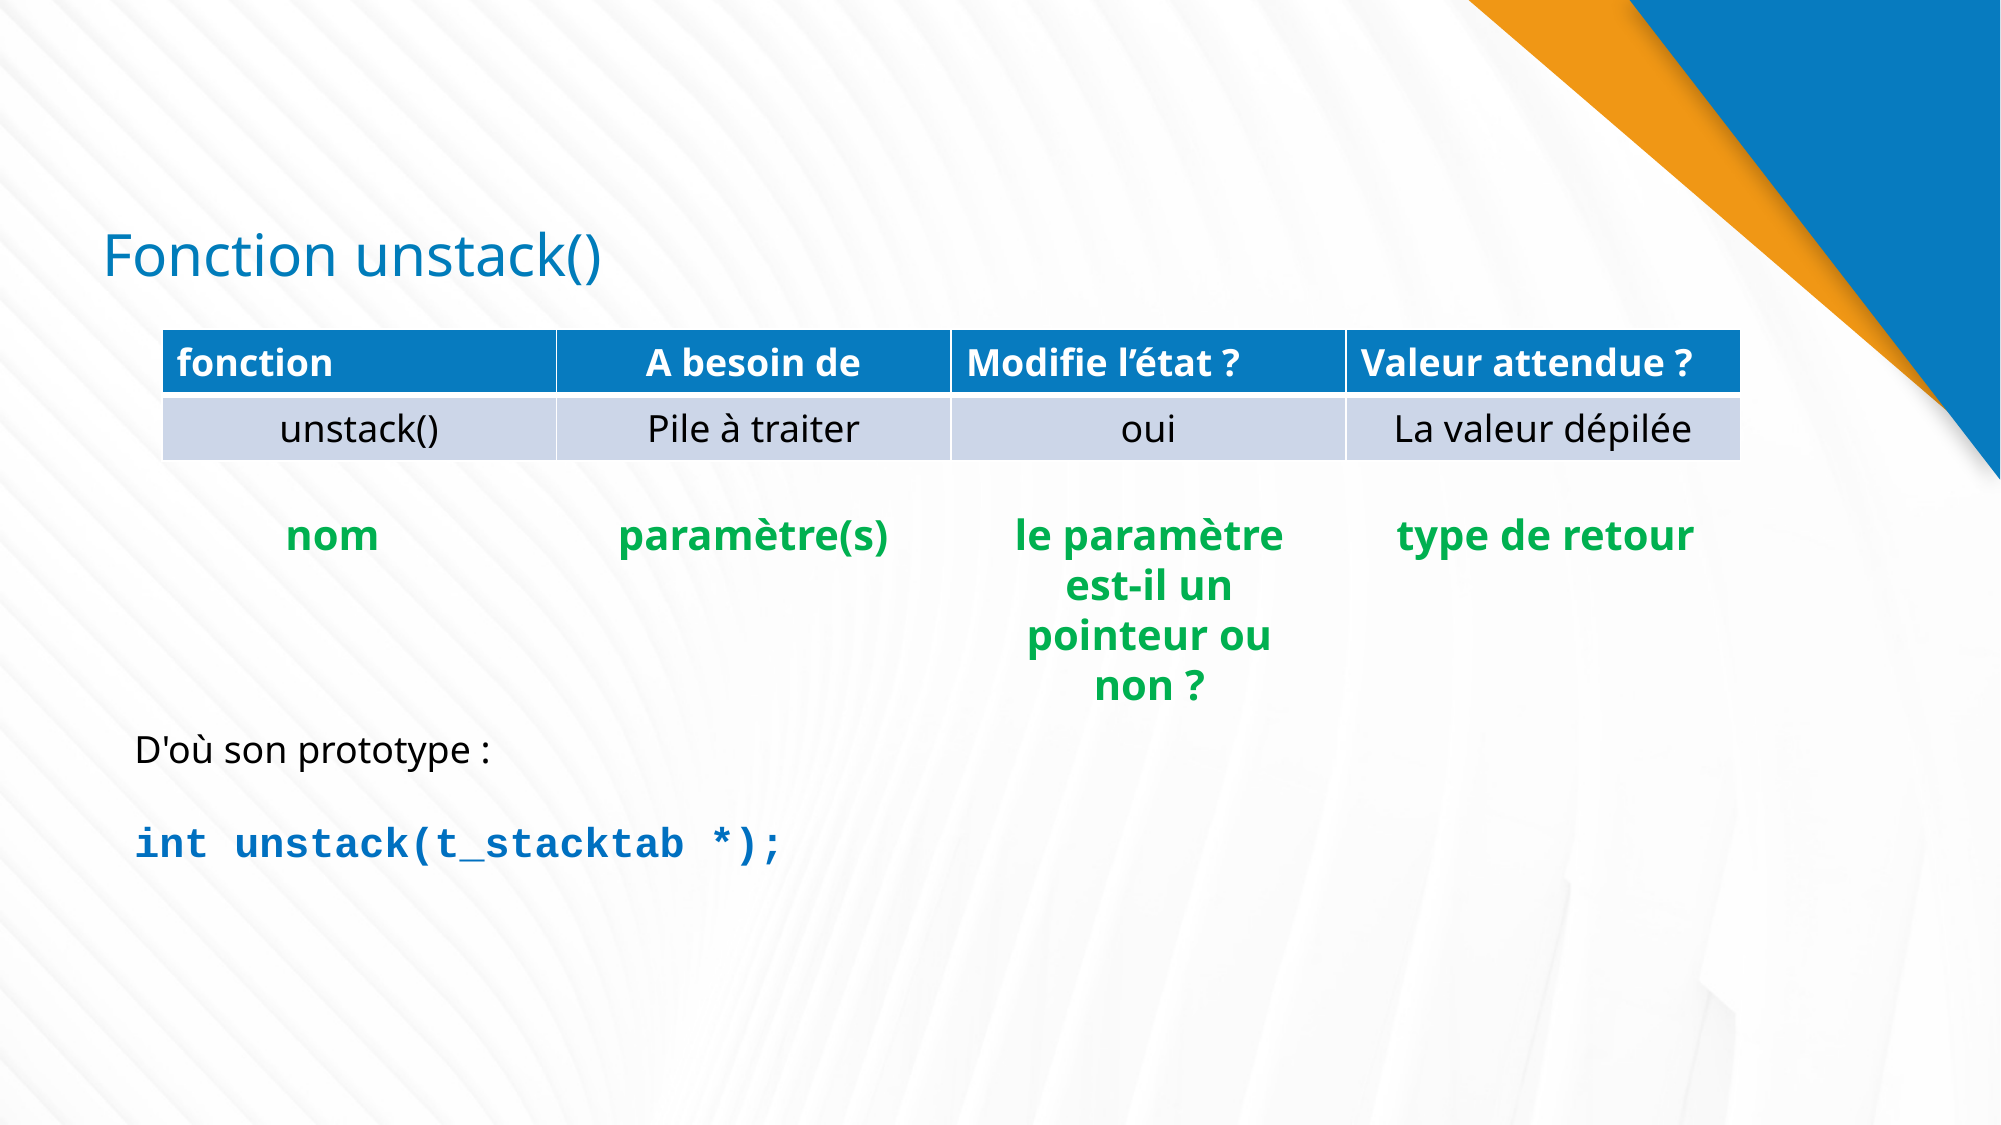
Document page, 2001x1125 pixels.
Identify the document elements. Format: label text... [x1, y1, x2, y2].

text_box paramètre(s) [588, 501, 919, 567]
text_box le paramètre est-il un pointeur ou non ? [984, 501, 1315, 717]
table_cell oui [952, 398, 1345, 460]
table_header fonction [163, 330, 556, 392]
table_cell La valeur dépilée [1347, 398, 1740, 460]
picture [0, 0, 2001, 1125]
text_box nom [195, 501, 470, 567]
table_header Valeur attendue ? [1347, 330, 1740, 392]
table_header A besoin de [557, 330, 950, 392]
table_cell Pile à traiter [557, 398, 950, 460]
title Fonction unstack() [102, 159, 1291, 297]
text_box D'où son prototype : int unstack(t_stacktab *); [119, 718, 1832, 874]
text_box type de retour [1381, 501, 1711, 567]
table_header Modifie l’état ? [952, 330, 1345, 392]
table_cell unstack() [163, 398, 556, 460]
